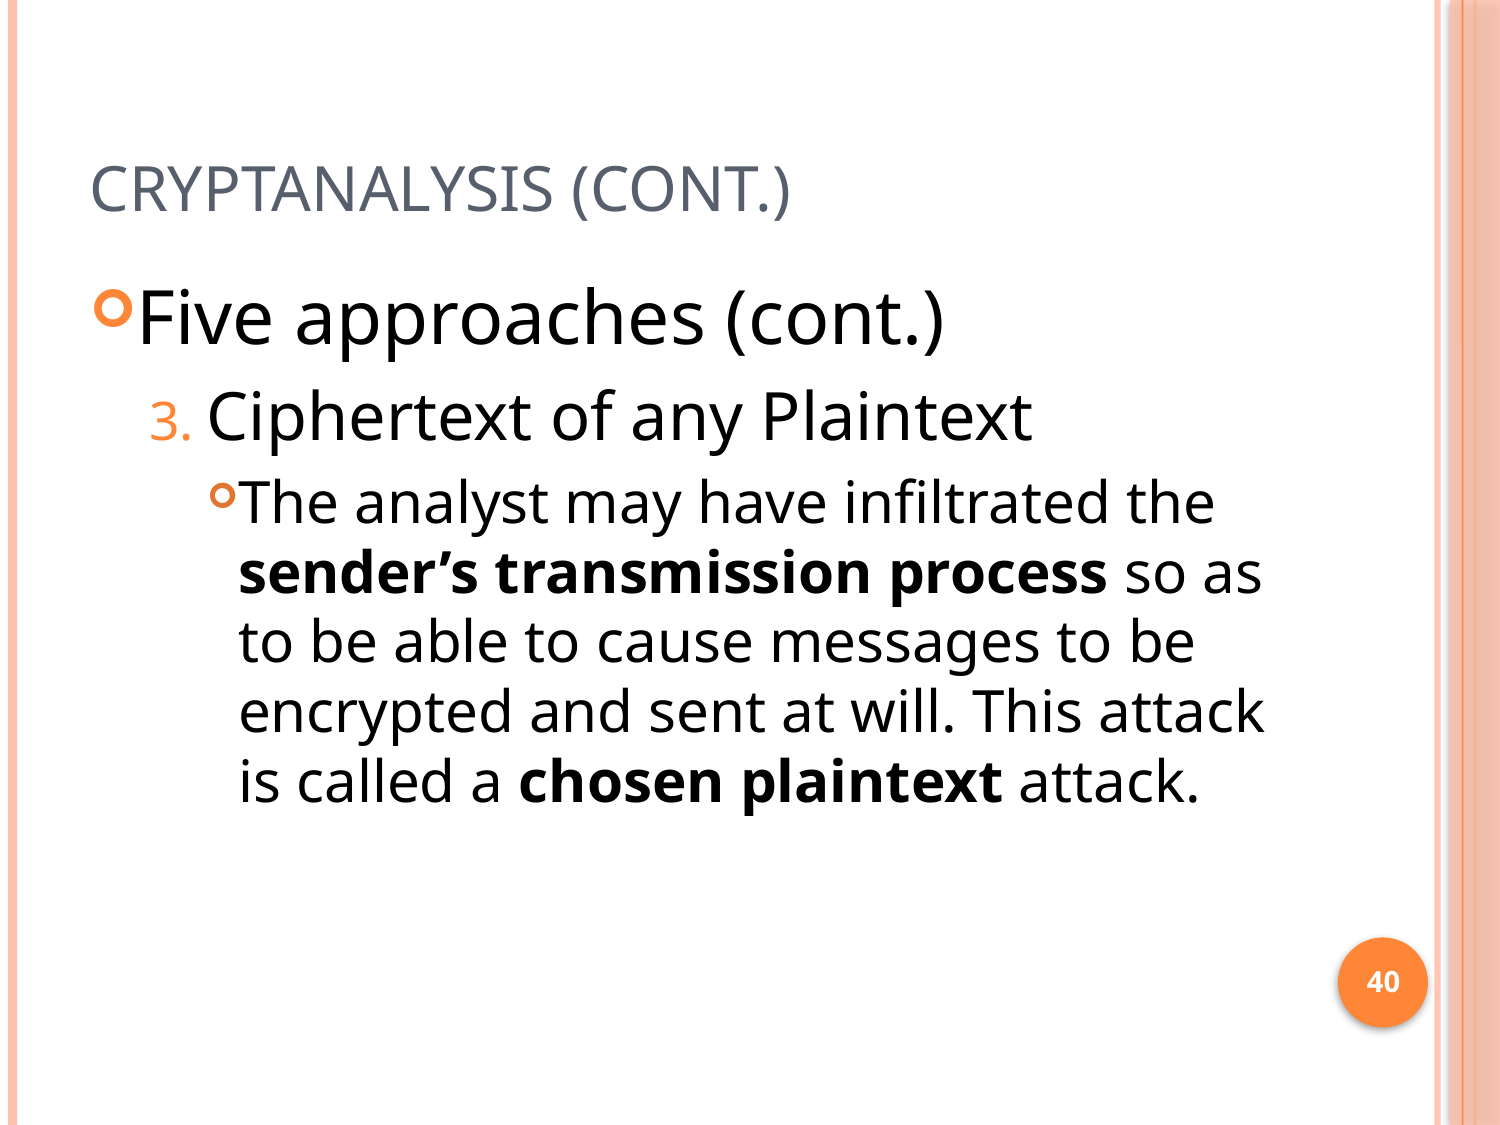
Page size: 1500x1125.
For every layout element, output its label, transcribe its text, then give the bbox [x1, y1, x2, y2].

list Five approaches (cont.) Ciphertext of any Plaintext The analyst may have infiltrated the sender’s transmission process so as to be able to cause messages to be encrypted and sent at will. This attack is called a chosen plaintext attack. [75, 262, 1300, 1062]
title Cryptanalysis (cont.) [75, 44, 1300, 232]
slide_number 40 [1333, 940, 1434, 1027]
